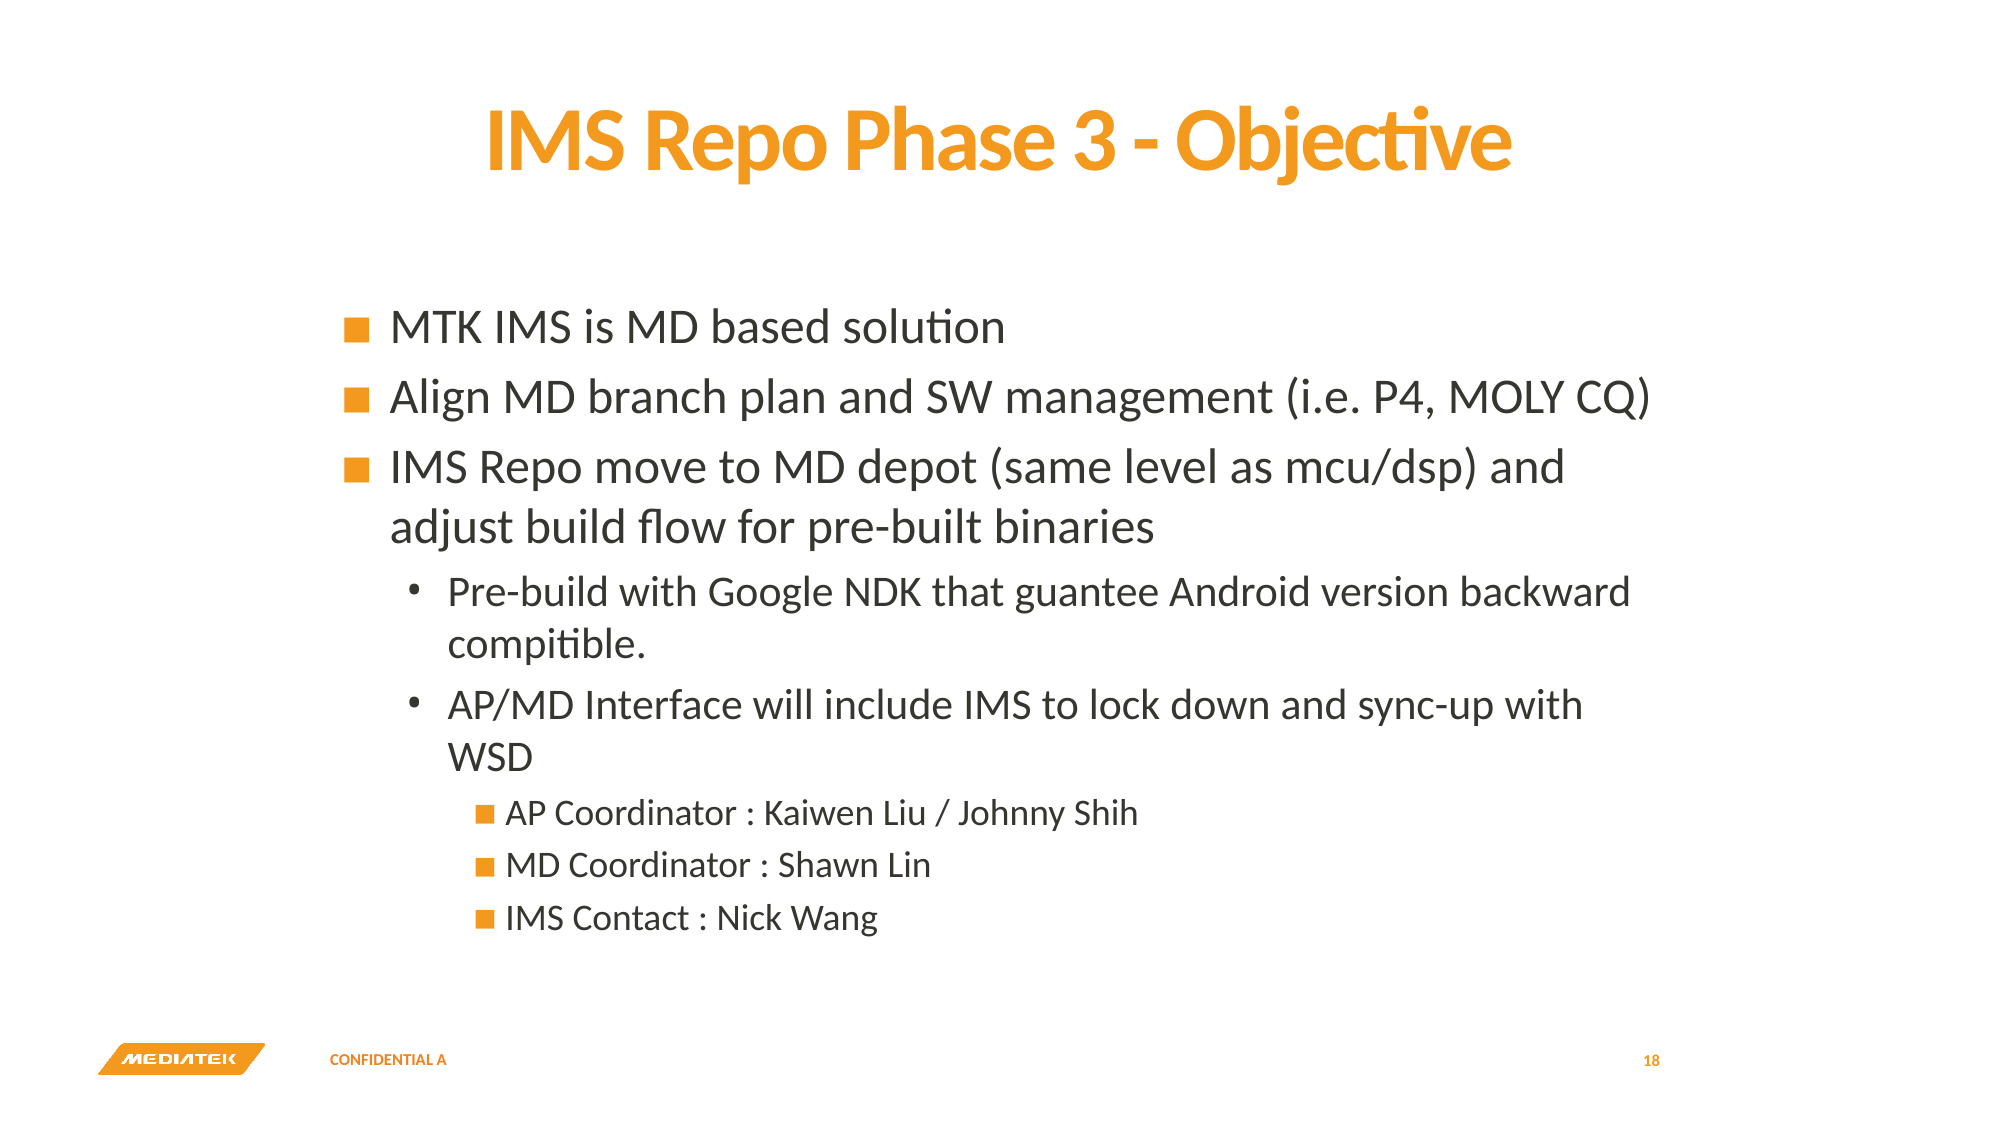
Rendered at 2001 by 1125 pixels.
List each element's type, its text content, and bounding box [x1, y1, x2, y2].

title IMS Repo Phase 3 - Objective [324, 99, 1675, 287]
slide_number 18 [1501, 1029, 1675, 1090]
picture [98, 1043, 265, 1075]
list MTK IMS is MD based solution Align MD branch plan and SW management (i.e. P4, MOLY CQ) IMS Repo move to MD depot (same level as mcu/dsp) and adjust build flow for pre-built binaries Pre-build with Google NDK that guantee Android version backward compitible. AP/MD Interface will include IMS to lock down and sync-up with WSD AP Coordinator : Kaiwen Liu / Johnny Shih MD Coordinator : Shawn Lin IMS Contact : Nick Wang [324, 287, 1675, 1014]
